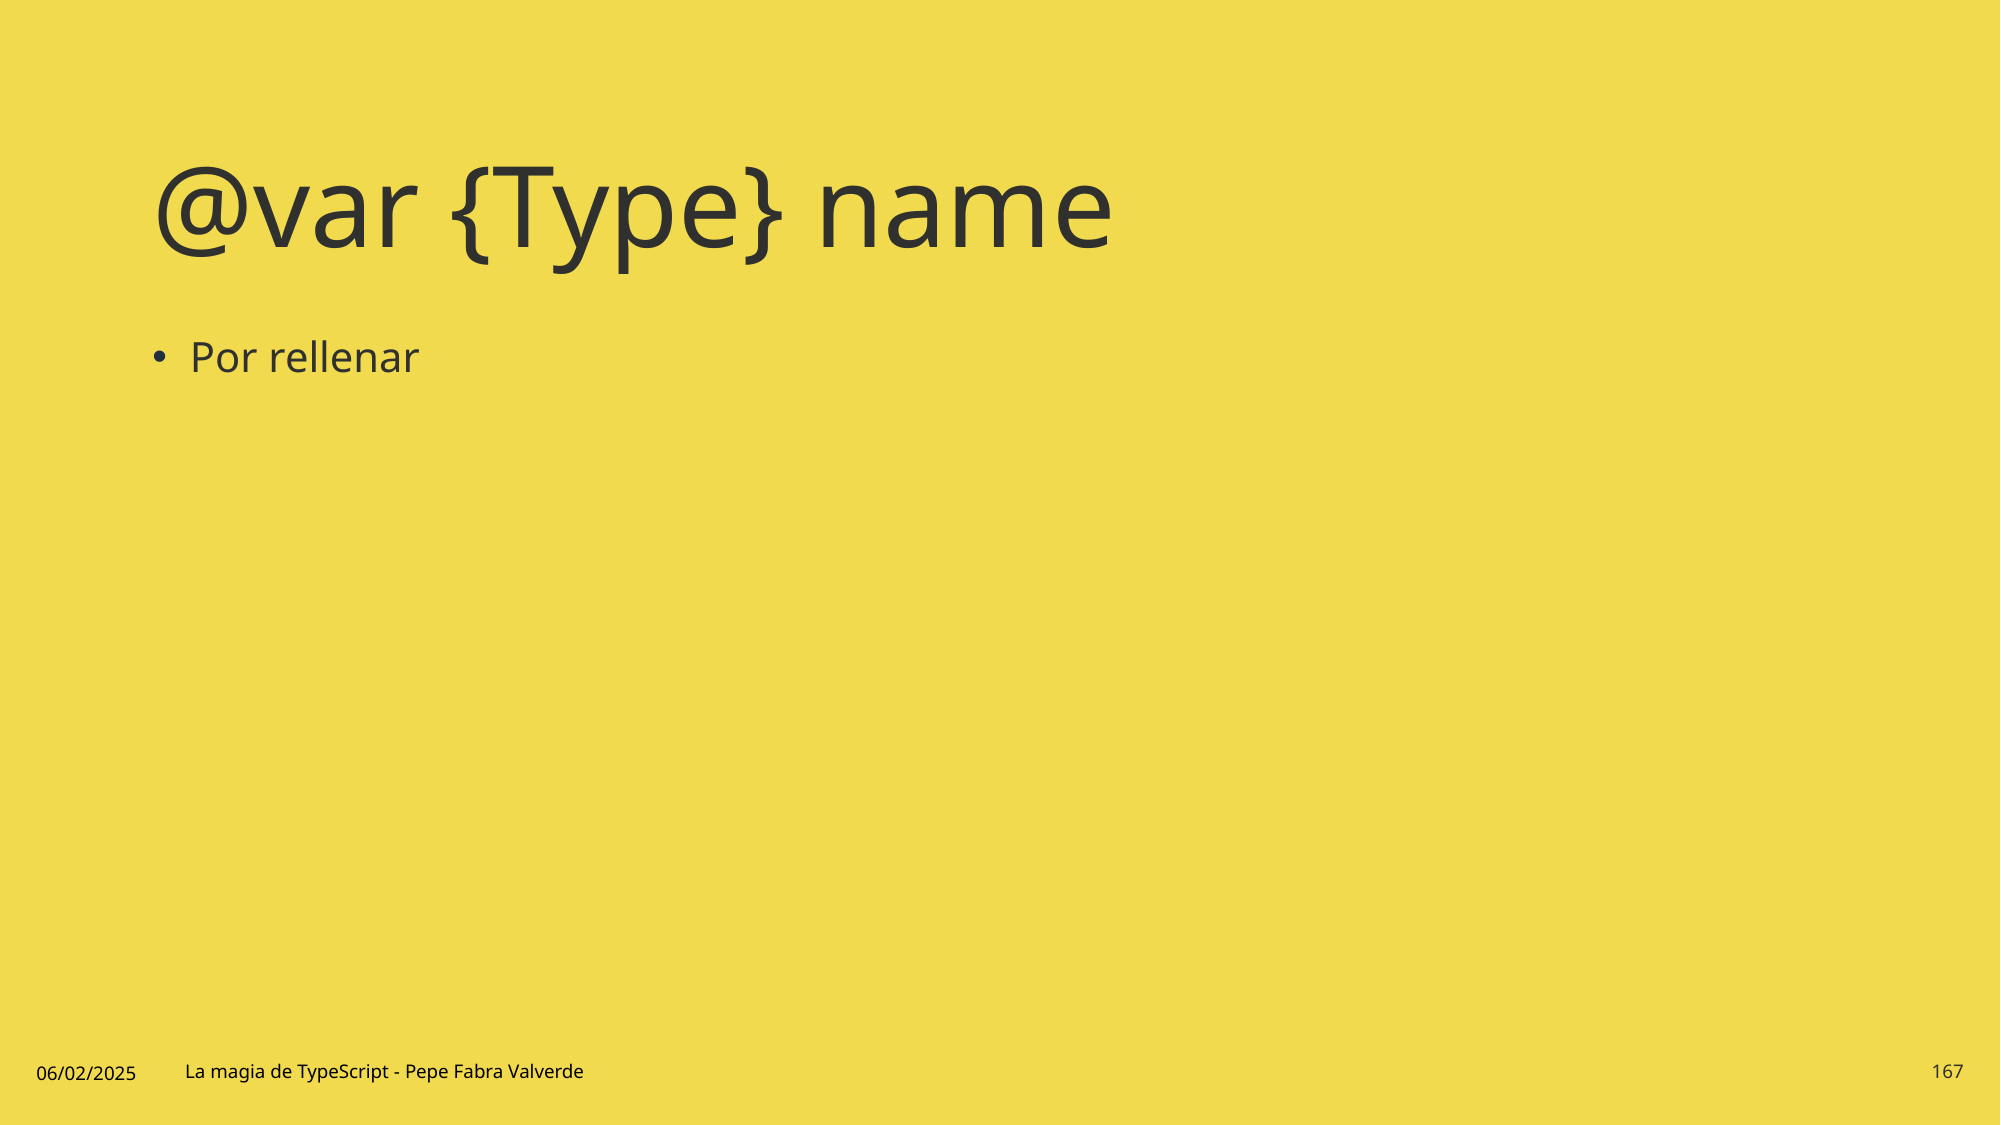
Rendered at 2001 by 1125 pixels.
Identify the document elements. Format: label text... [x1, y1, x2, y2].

list Por rellenar [137, 318, 1863, 1014]
slide_number 167 [1528, 1042, 1979, 1103]
title @var {Type} name [137, 59, 1863, 278]
footer La magia de TypeScript - Pepe Fabra Valverde [170, 1042, 846, 1103]
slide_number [21, 1042, 165, 1103]
